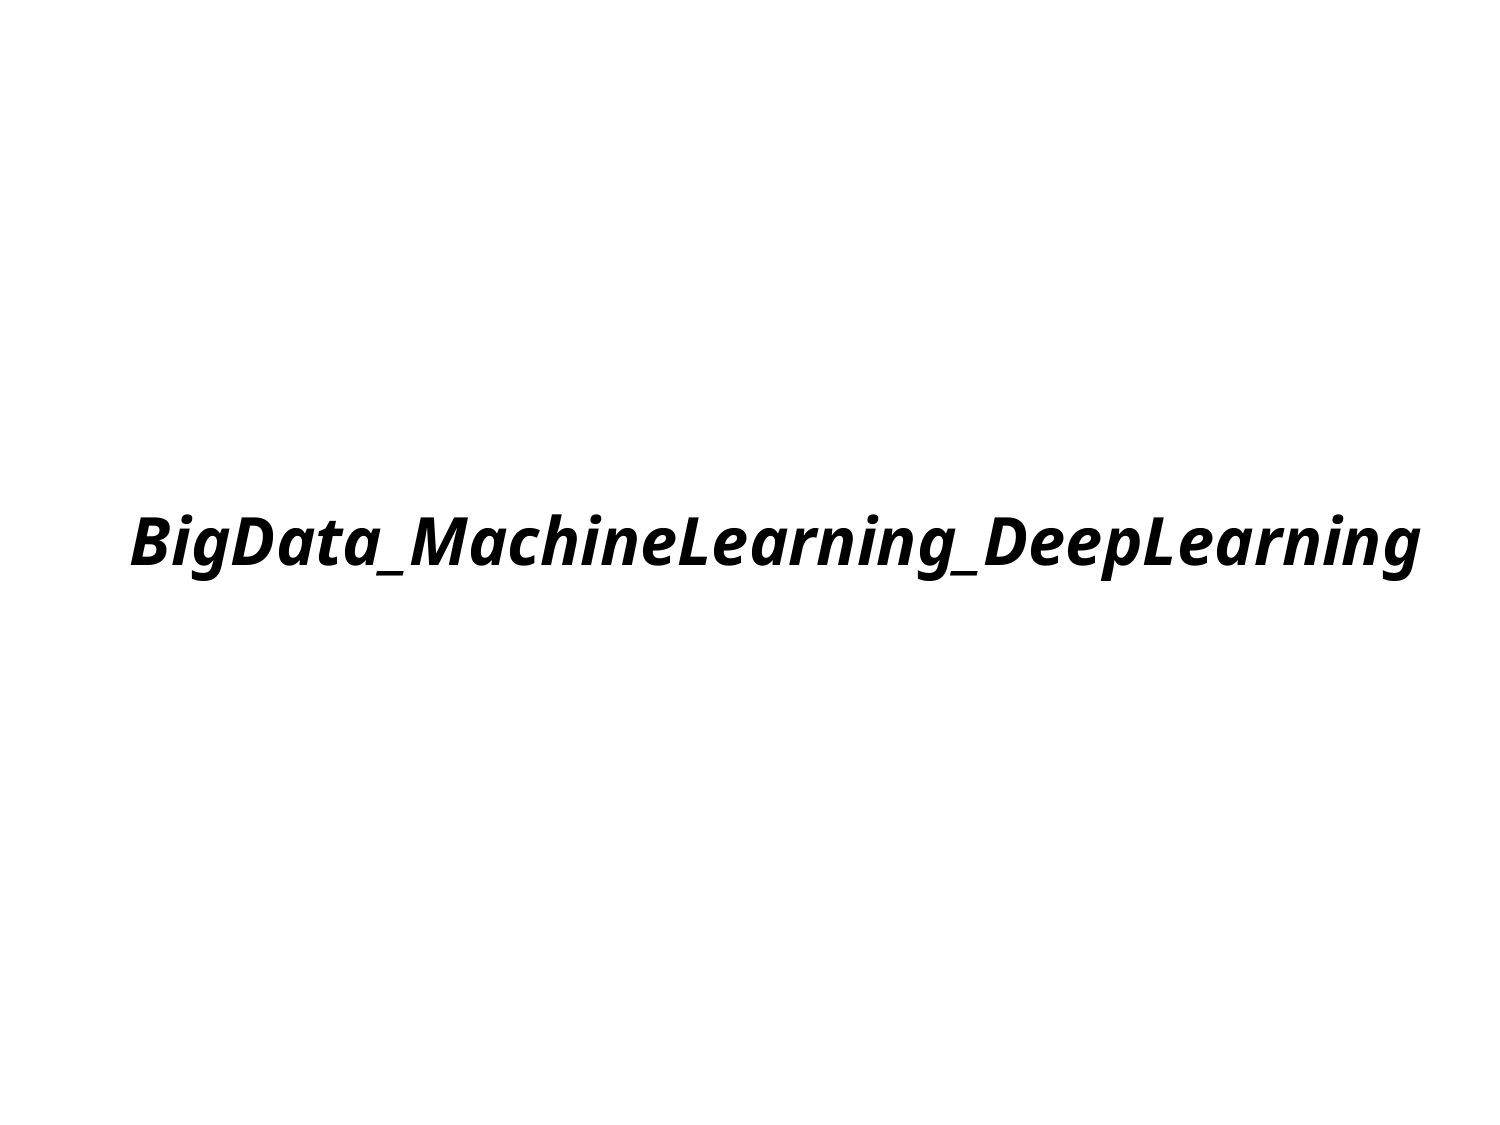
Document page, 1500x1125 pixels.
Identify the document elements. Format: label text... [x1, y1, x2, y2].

text_box BigData_MachineLearning_DeepLearning [115, 491, 1439, 587]
